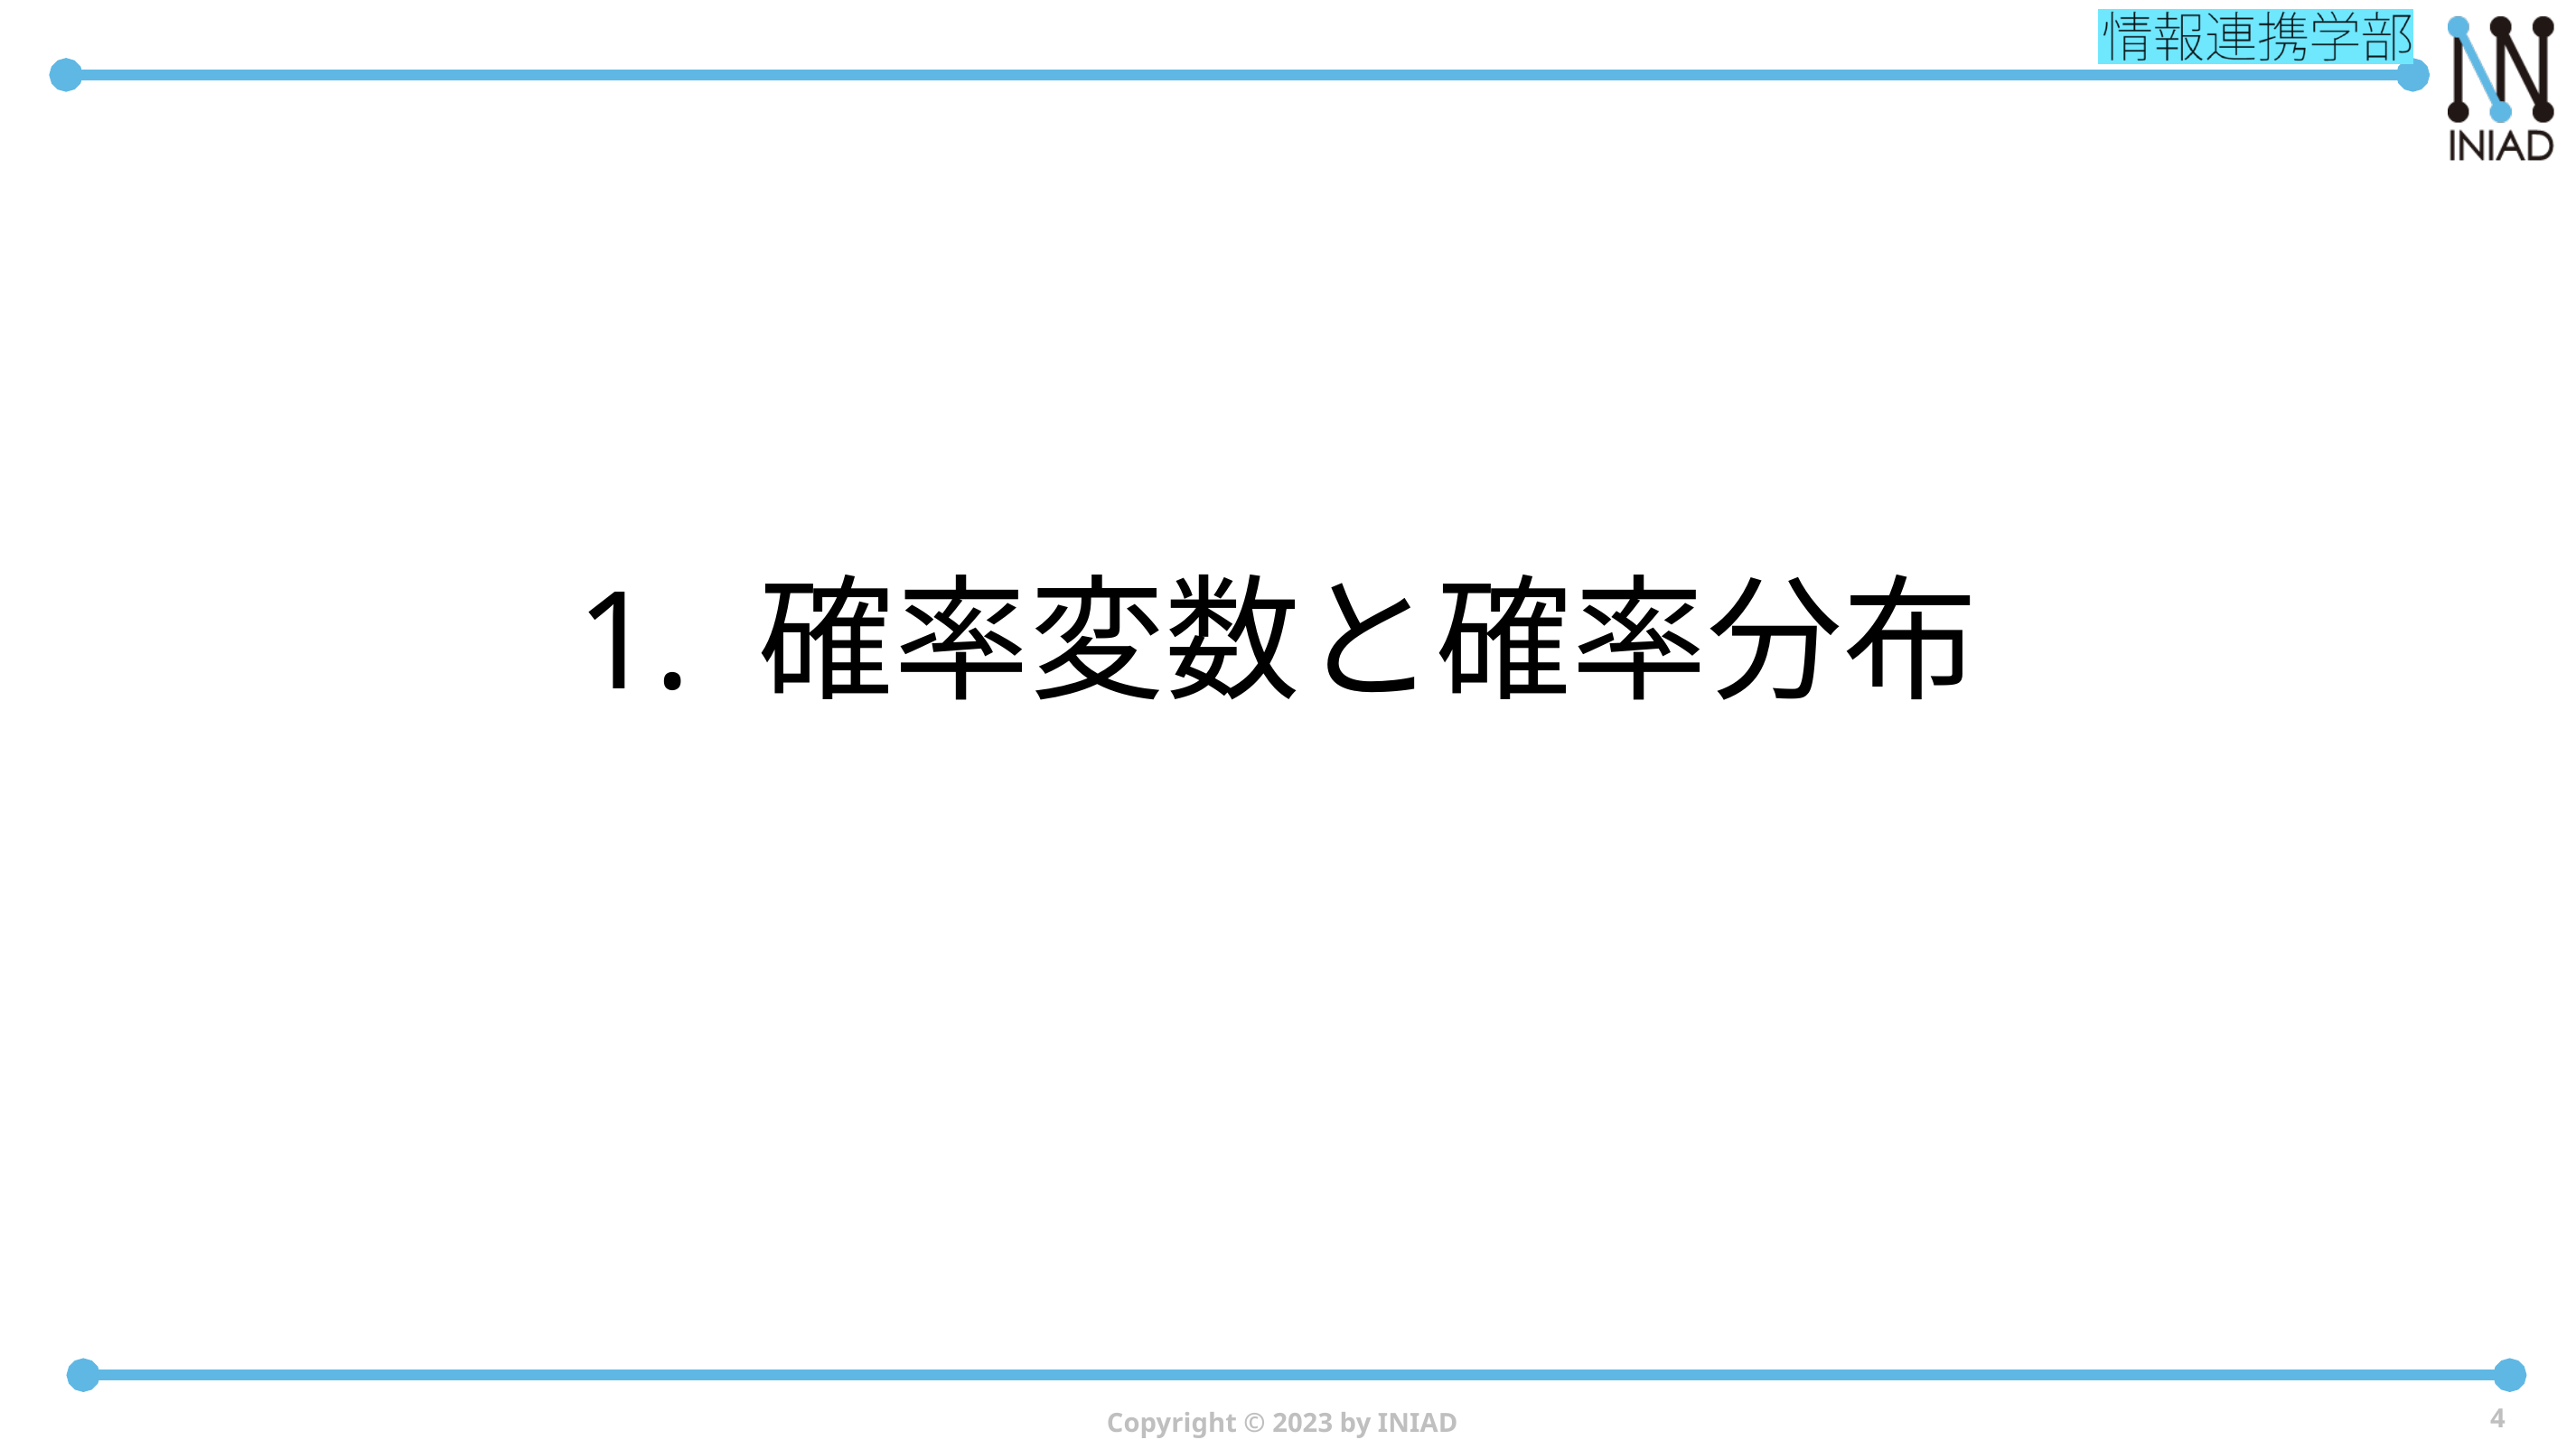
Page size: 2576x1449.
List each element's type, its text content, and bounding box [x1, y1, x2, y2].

picture [2448, 12, 2555, 170]
title 1. 確率変数と確率分布 [99, 553, 2457, 763]
footer Copyright © 2023 by INIAD [59, 1375, 2506, 1444]
picture [2098, 9, 2413, 64]
slide_number 4 [2377, 1377, 2519, 1444]
